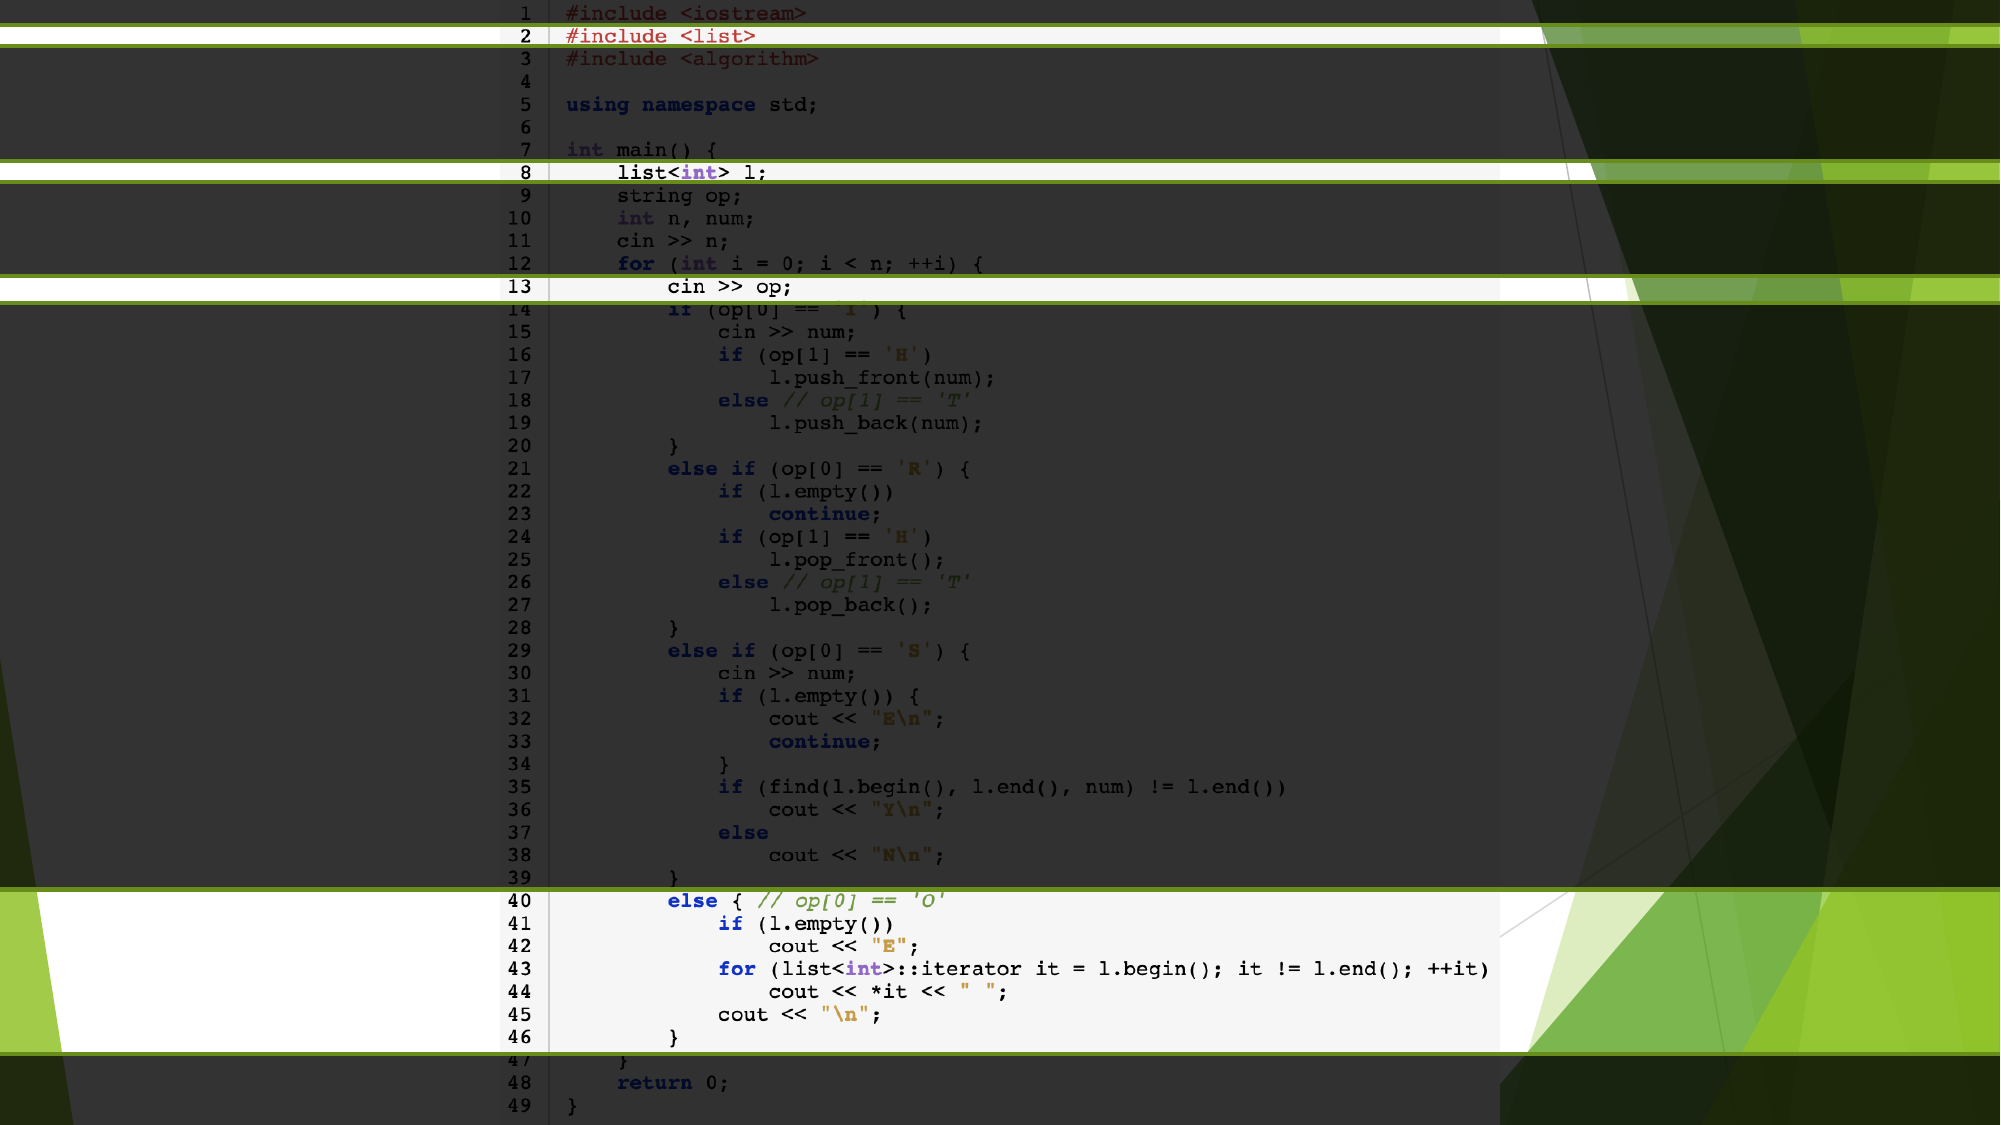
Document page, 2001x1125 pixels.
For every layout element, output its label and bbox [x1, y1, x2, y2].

text_box [0, 0, 497, 26]
text_box [1501, 0, 2000, 26]
text_box [1504, 45, 2000, 162]
text_box [0, 182, 494, 276]
text_box [1504, 1054, 2000, 1125]
text_box [1504, 182, 2000, 276]
text_box [0, 45, 494, 162]
text_box [0, 1054, 494, 1125]
picture [499, 0, 1501, 1125]
text_box [1504, 303, 2000, 890]
text_box [0, 303, 494, 890]
